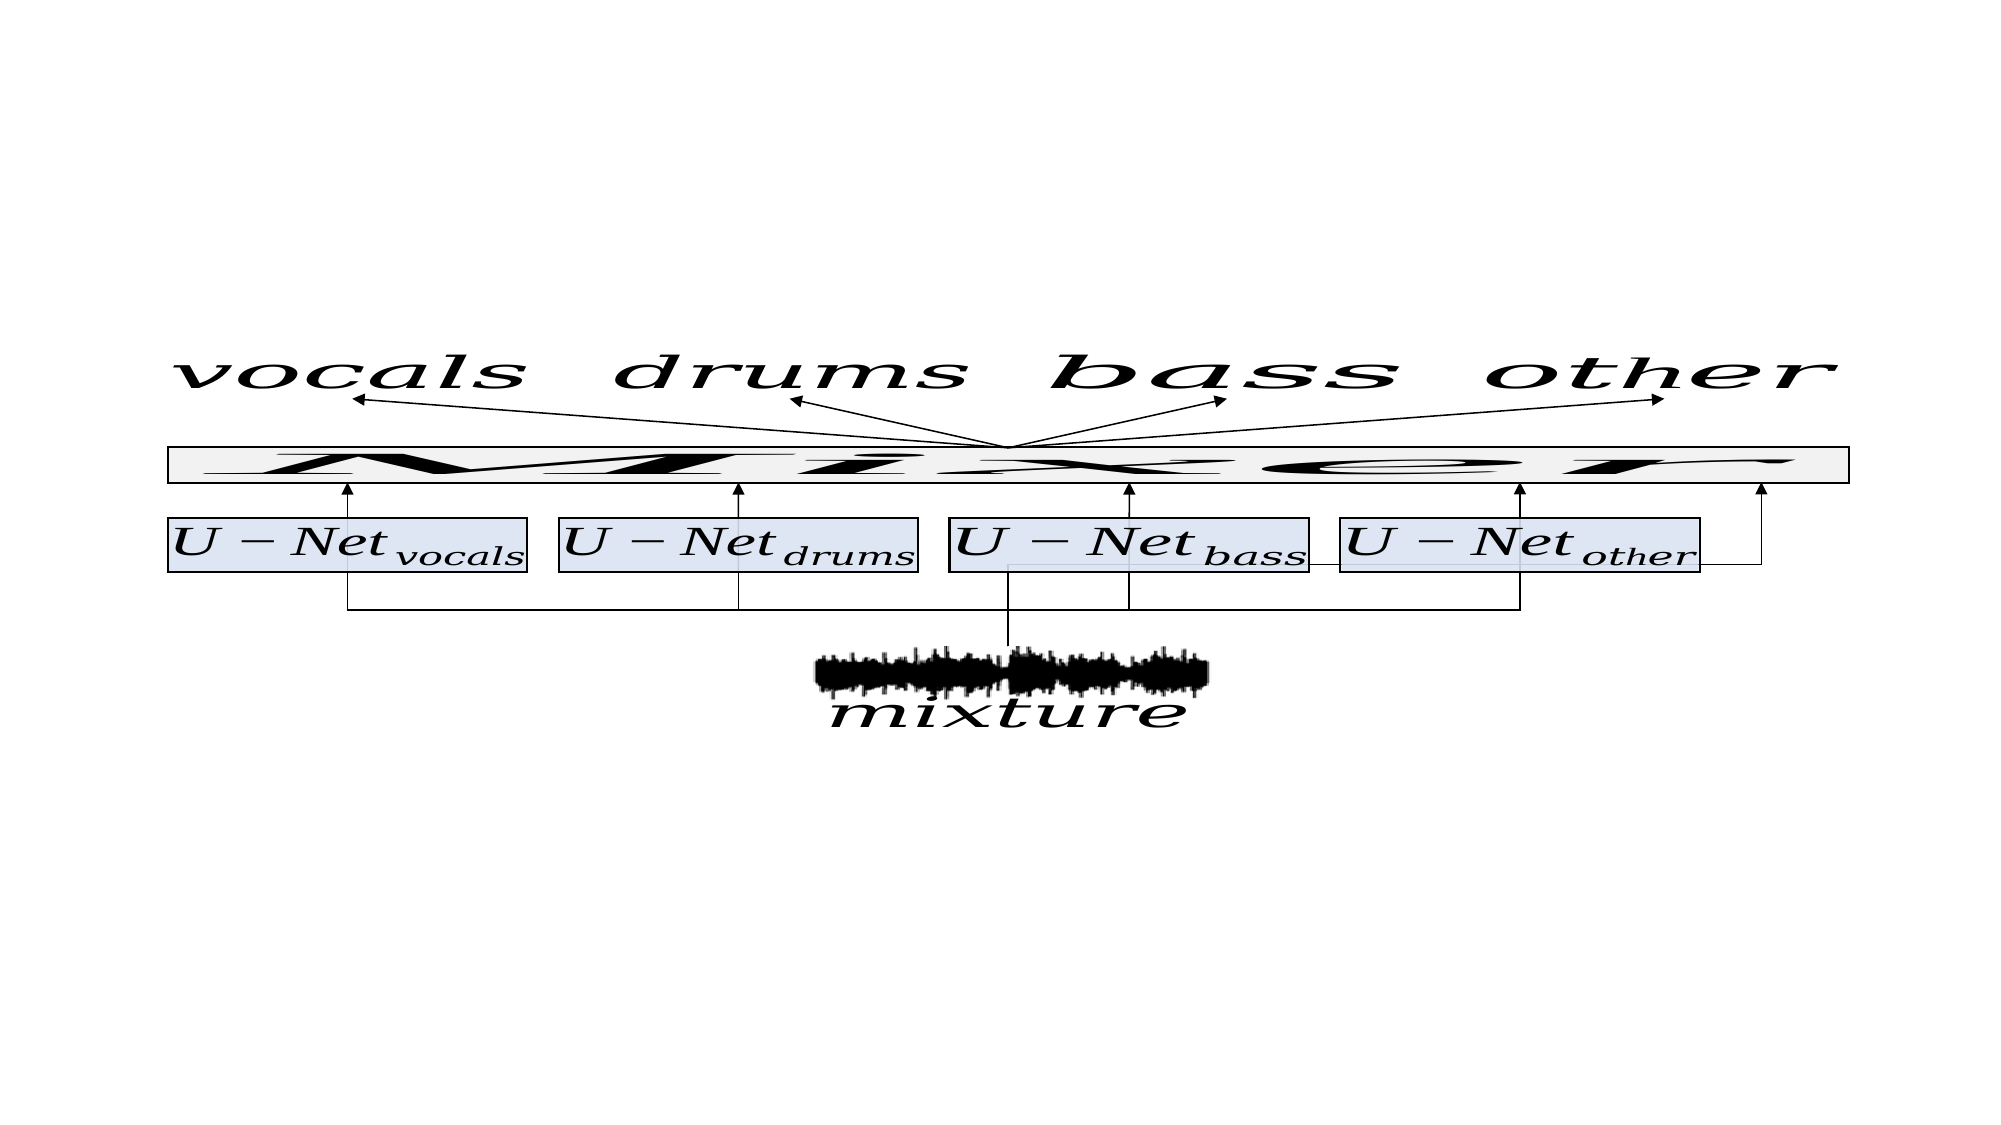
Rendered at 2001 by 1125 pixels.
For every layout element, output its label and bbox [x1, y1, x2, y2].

text_box [168, 349, 1848, 738]
